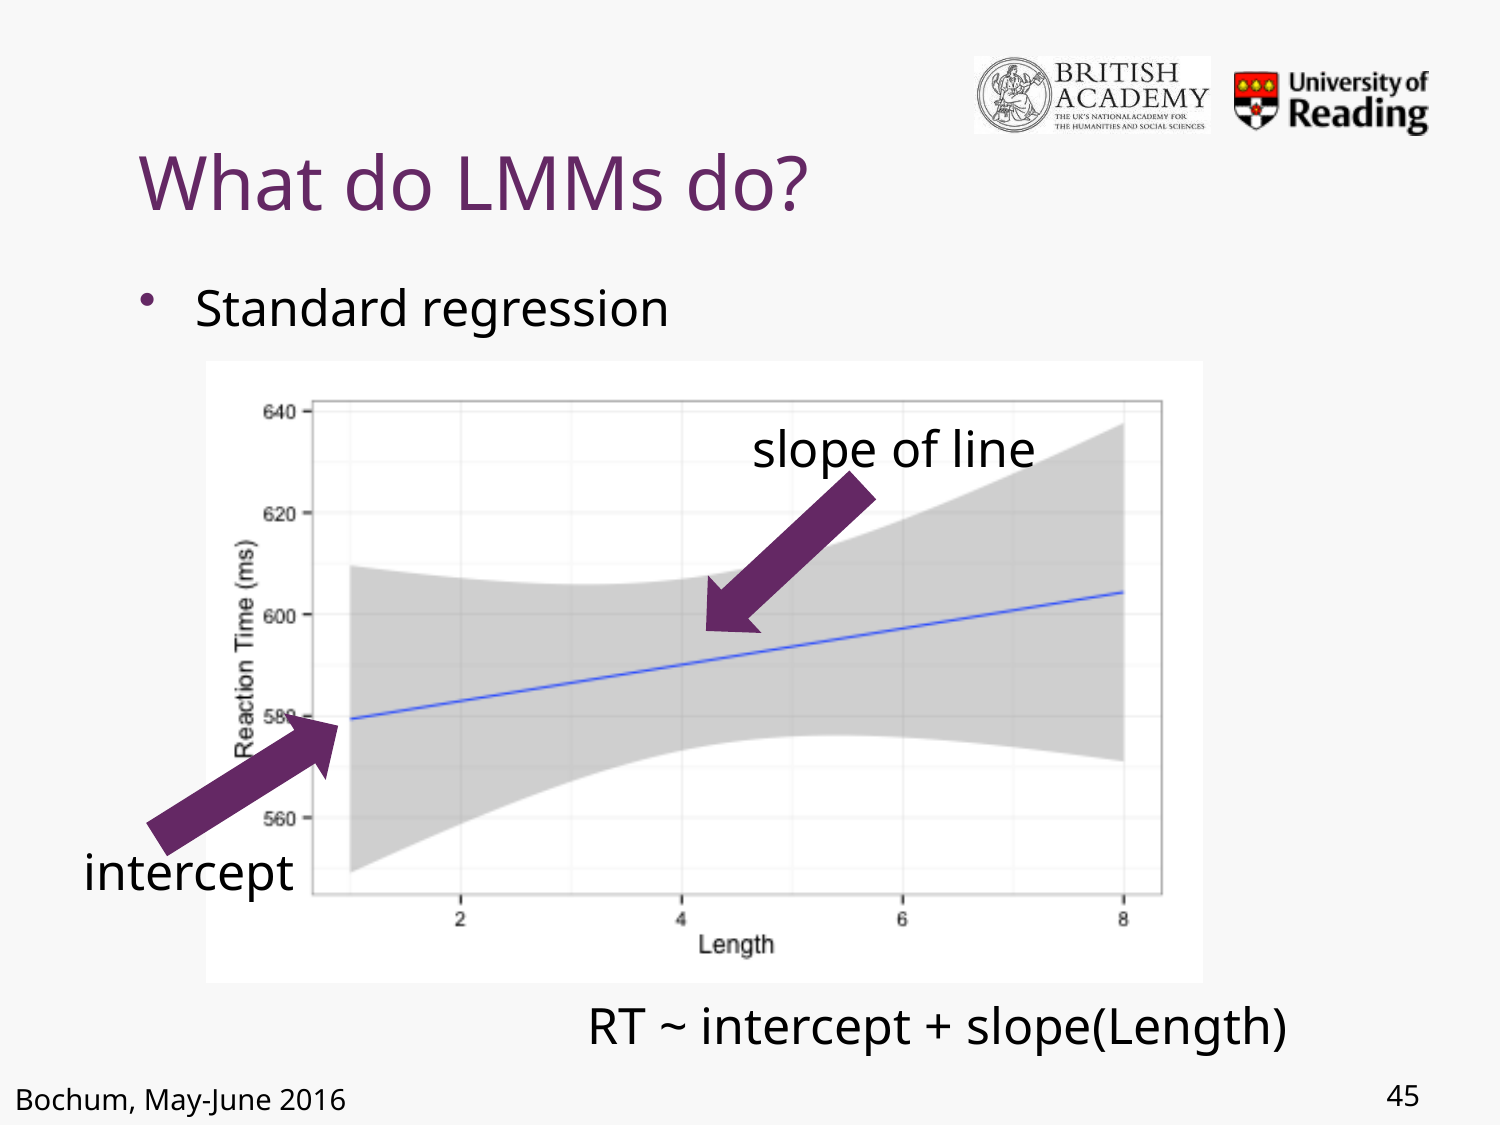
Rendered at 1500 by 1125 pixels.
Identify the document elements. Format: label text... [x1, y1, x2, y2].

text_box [68, 410, 1092, 910]
picture [206, 361, 1203, 983]
list Standard regression [123, 262, 1425, 975]
title What do LMMs do? [123, 45, 1140, 233]
text_box RT ~ intercept + slope(Length) [572, 987, 1500, 1123]
picture [1234, 71, 1429, 136]
